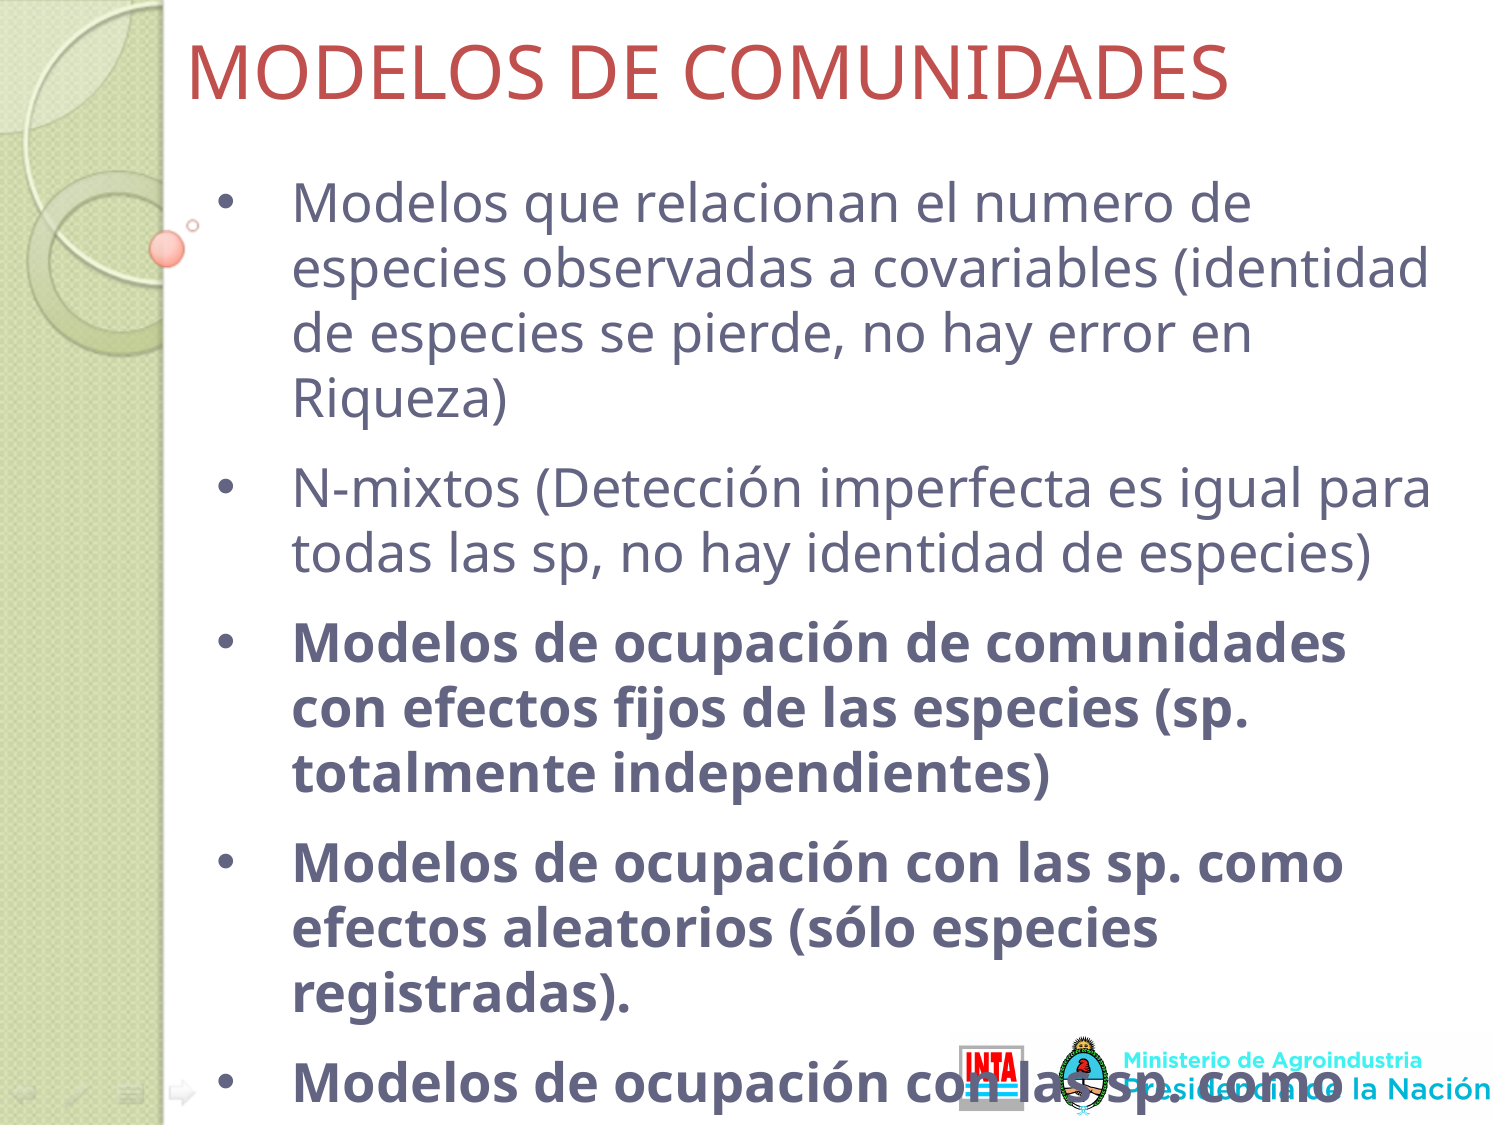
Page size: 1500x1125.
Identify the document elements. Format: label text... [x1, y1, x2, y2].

picture [0, 0, 1500, 1125]
text_box Modelos que relacionan el numero de especies observadas a covariables (identidad de especies se pierde, no hay error en Riqueza) N-mixtos (Detección imperfecta es igual para todas las sp, no hay identidad de especies) Modelos de ocupación de comunidades con efectos fijos de las especies (sp. totalmente independientes) Modelos de ocupación con las sp. como efectos aleatorios (sólo especies registradas). Modelos de ocupación con las sp. como efectos aleatorios (con DA). [201, 160, 1471, 1125]
text_box MODELOS DE COMUNIDADES [171, 17, 1435, 123]
